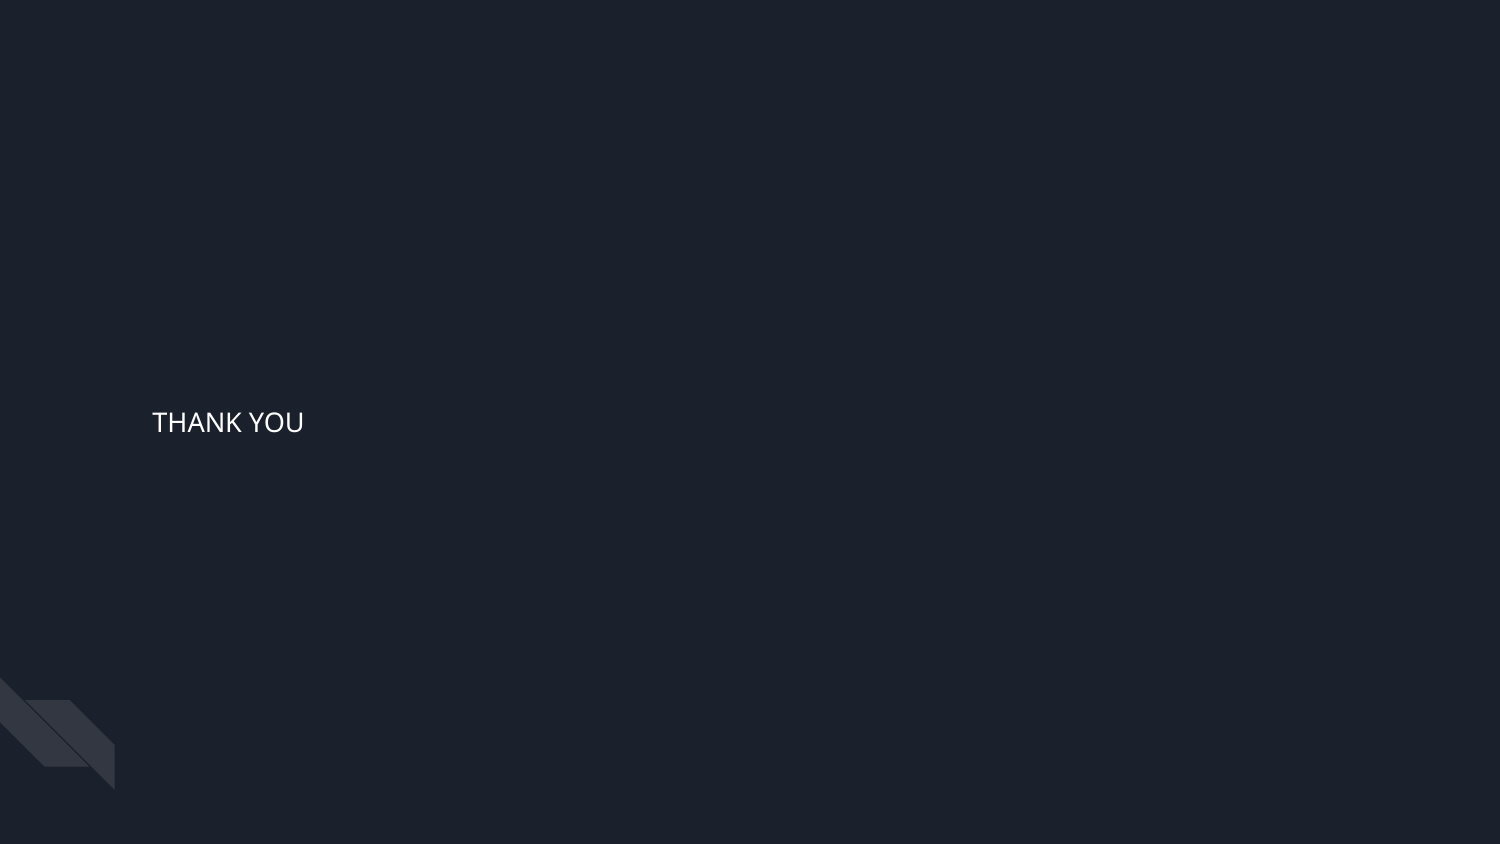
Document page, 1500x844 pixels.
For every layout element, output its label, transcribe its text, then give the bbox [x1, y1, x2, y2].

list THANK YOU [137, 378, 1276, 465]
